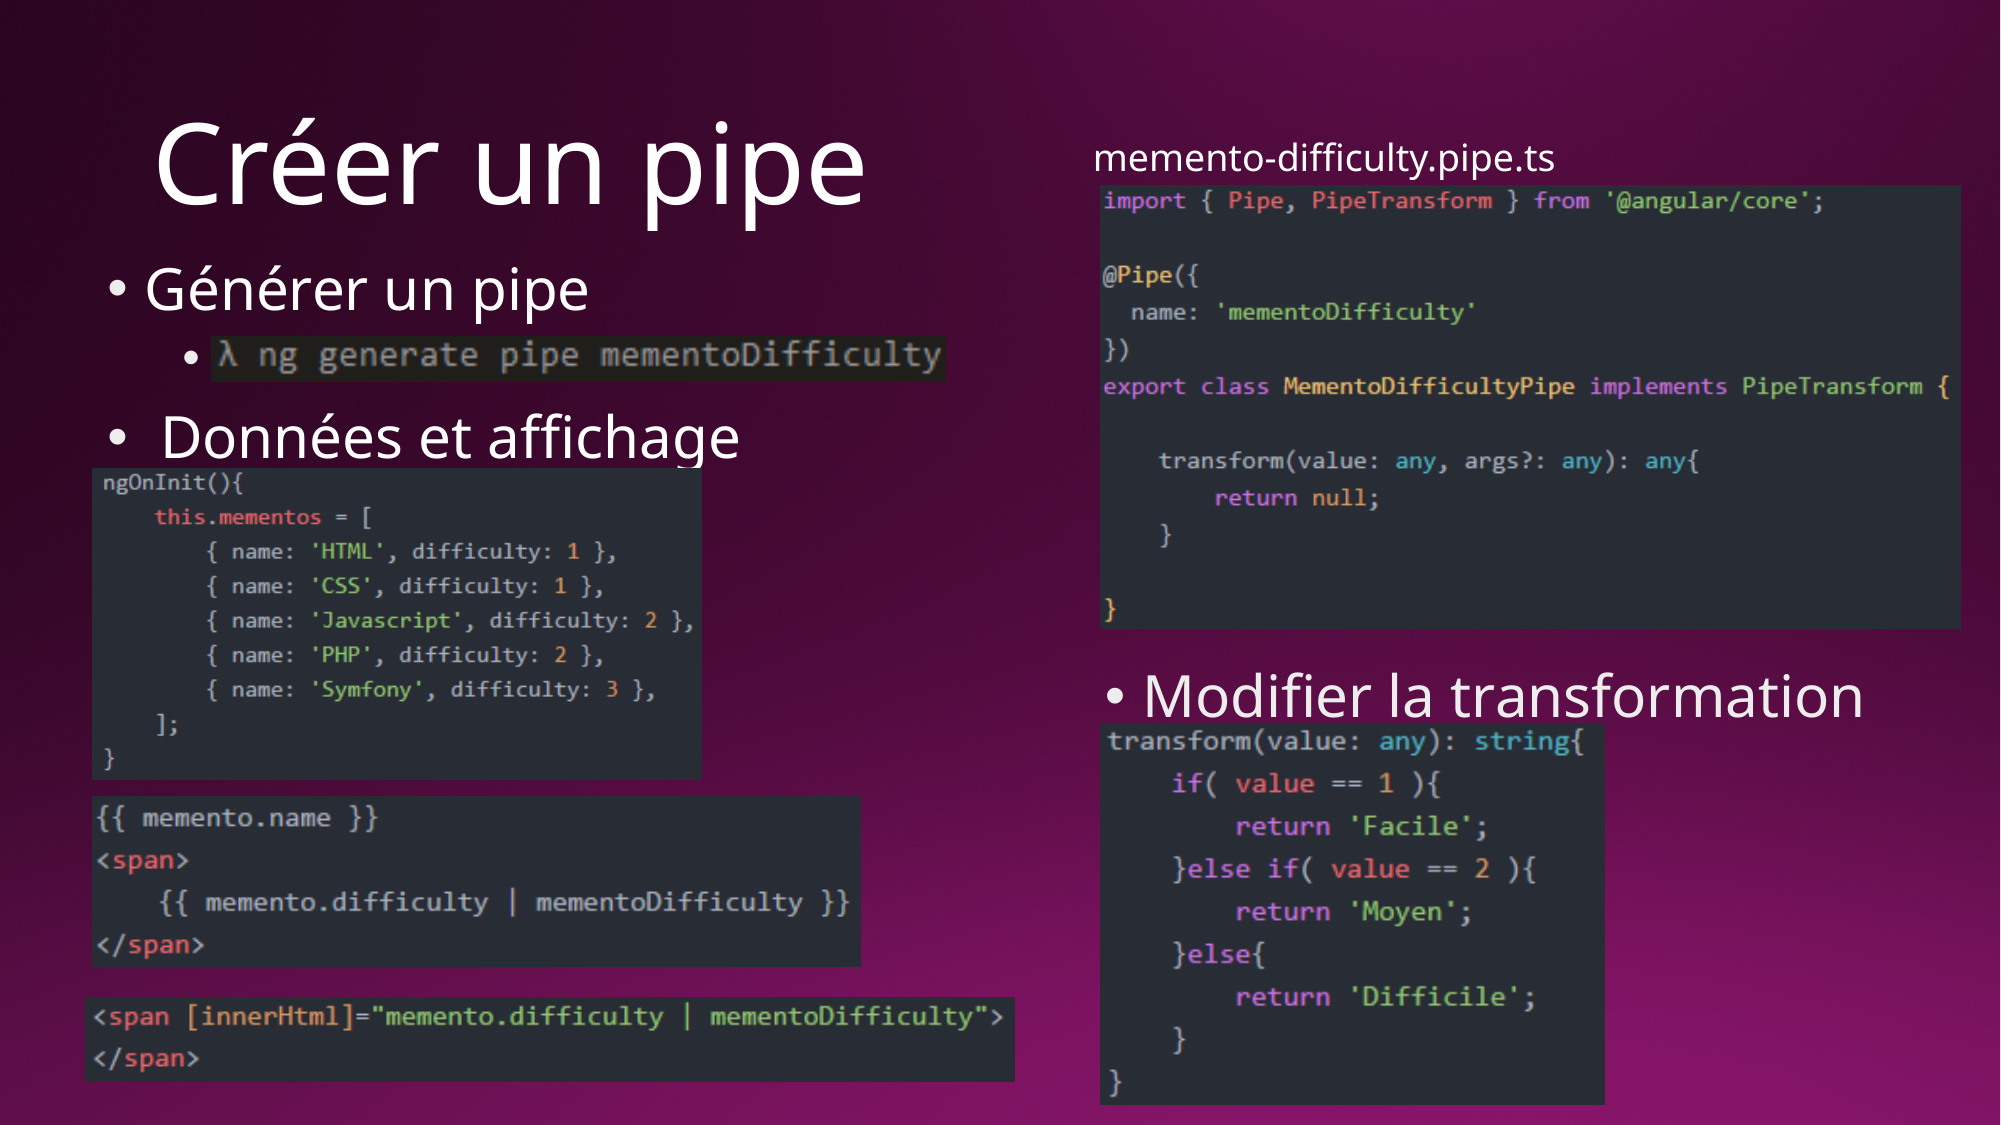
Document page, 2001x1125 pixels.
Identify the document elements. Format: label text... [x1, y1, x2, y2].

list Générer un pipe Données et affichage [92, 252, 974, 967]
picture [0, 0, 2001, 1125]
text_box memento-difficulty.pipe.ts [1078, 126, 1571, 187]
text_box Modifier la transformation [1089, 659, 1971, 755]
title Créer un pipe [137, 59, 1863, 278]
